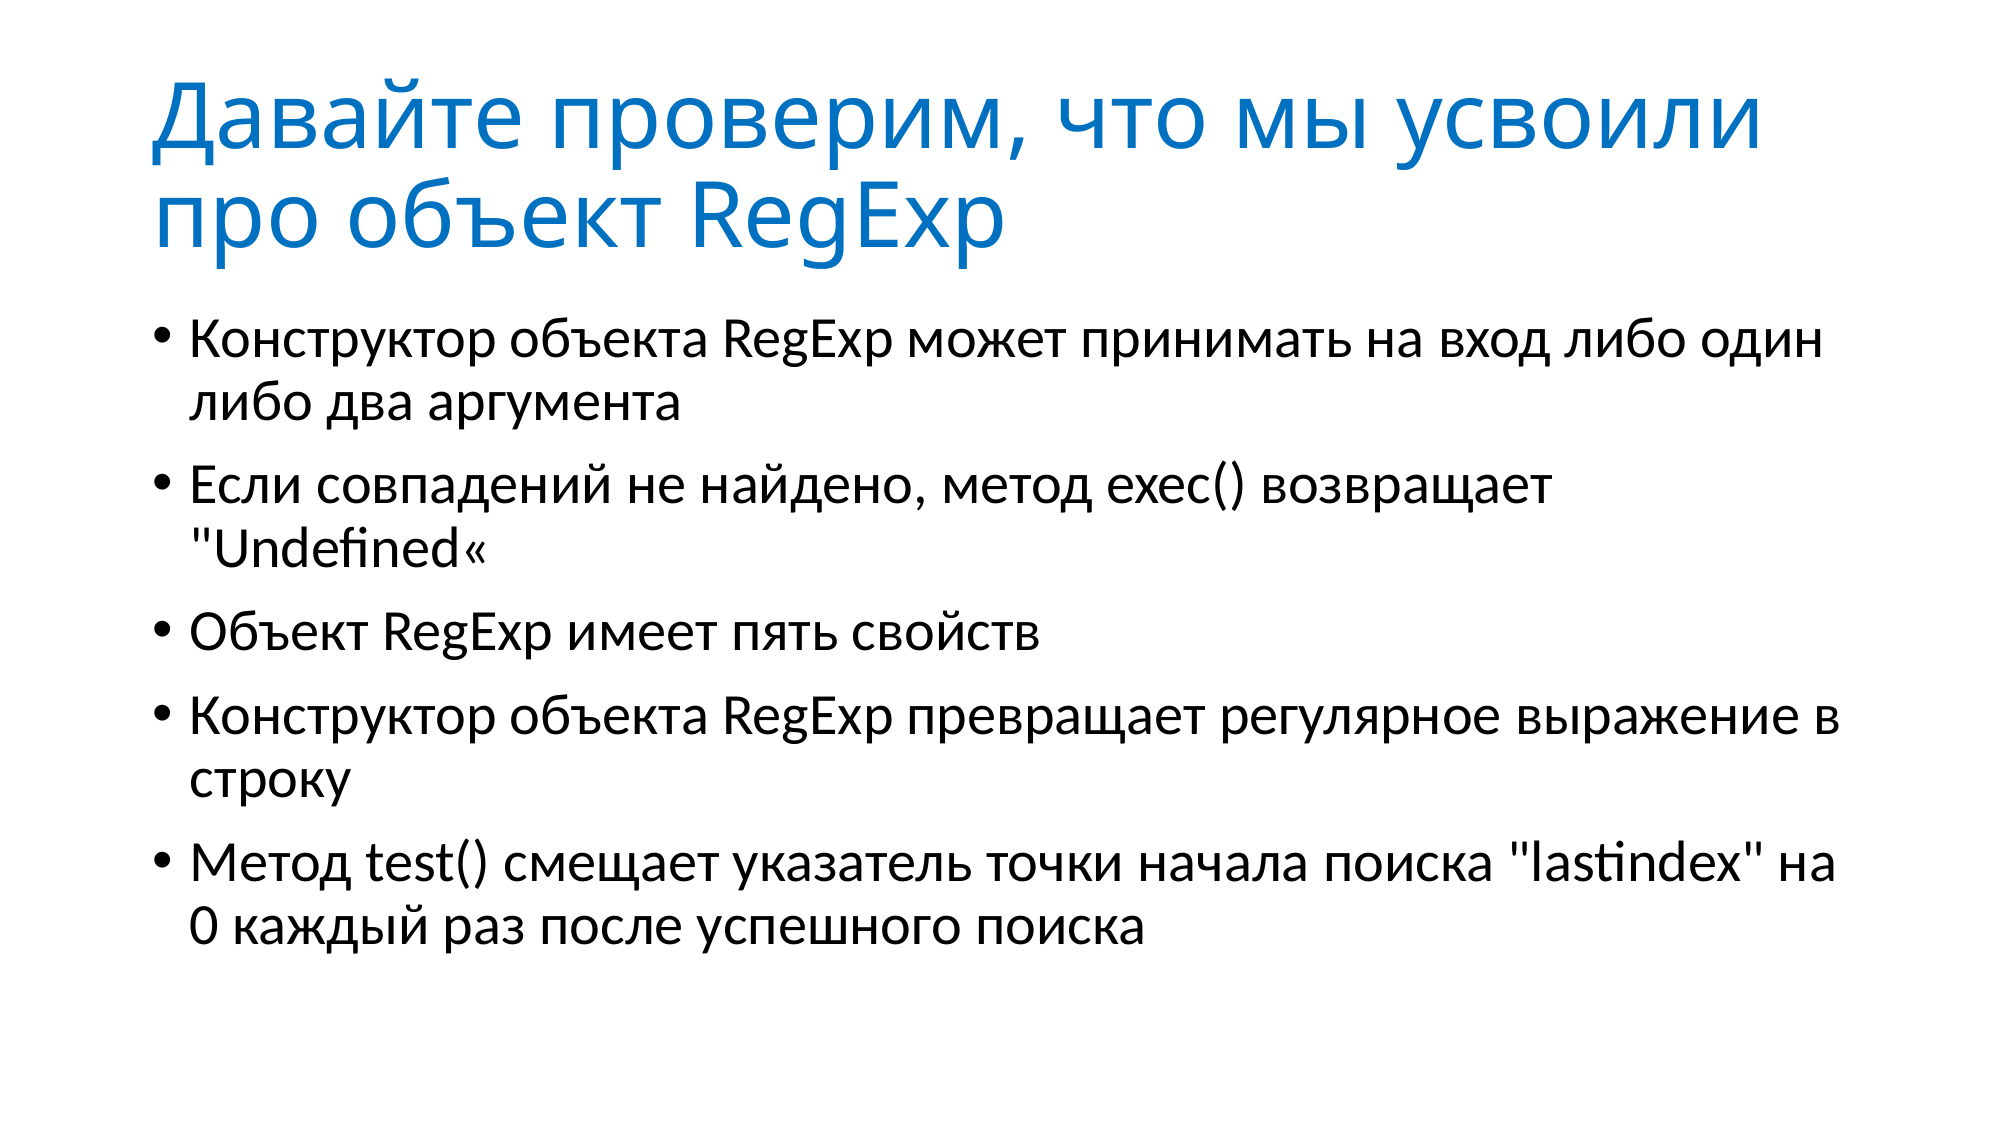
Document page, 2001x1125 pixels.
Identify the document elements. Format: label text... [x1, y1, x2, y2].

title Давайте проверим, что мы усвоили про объект RegExp [137, 59, 1863, 278]
list Конструктор объекта RegExp может принимать на вход либо один либо два аргумента Если совпадений не найдено, метод exec() возвращает "Undefined« Объект RegExp имеет пять свойств Конструктор объекта RegExp превращает регулярное выражение в строку Метод test() смещает указатель точки начала поиска "lastindex" на 0 каждый раз после успешного поиска [137, 299, 1863, 1014]
